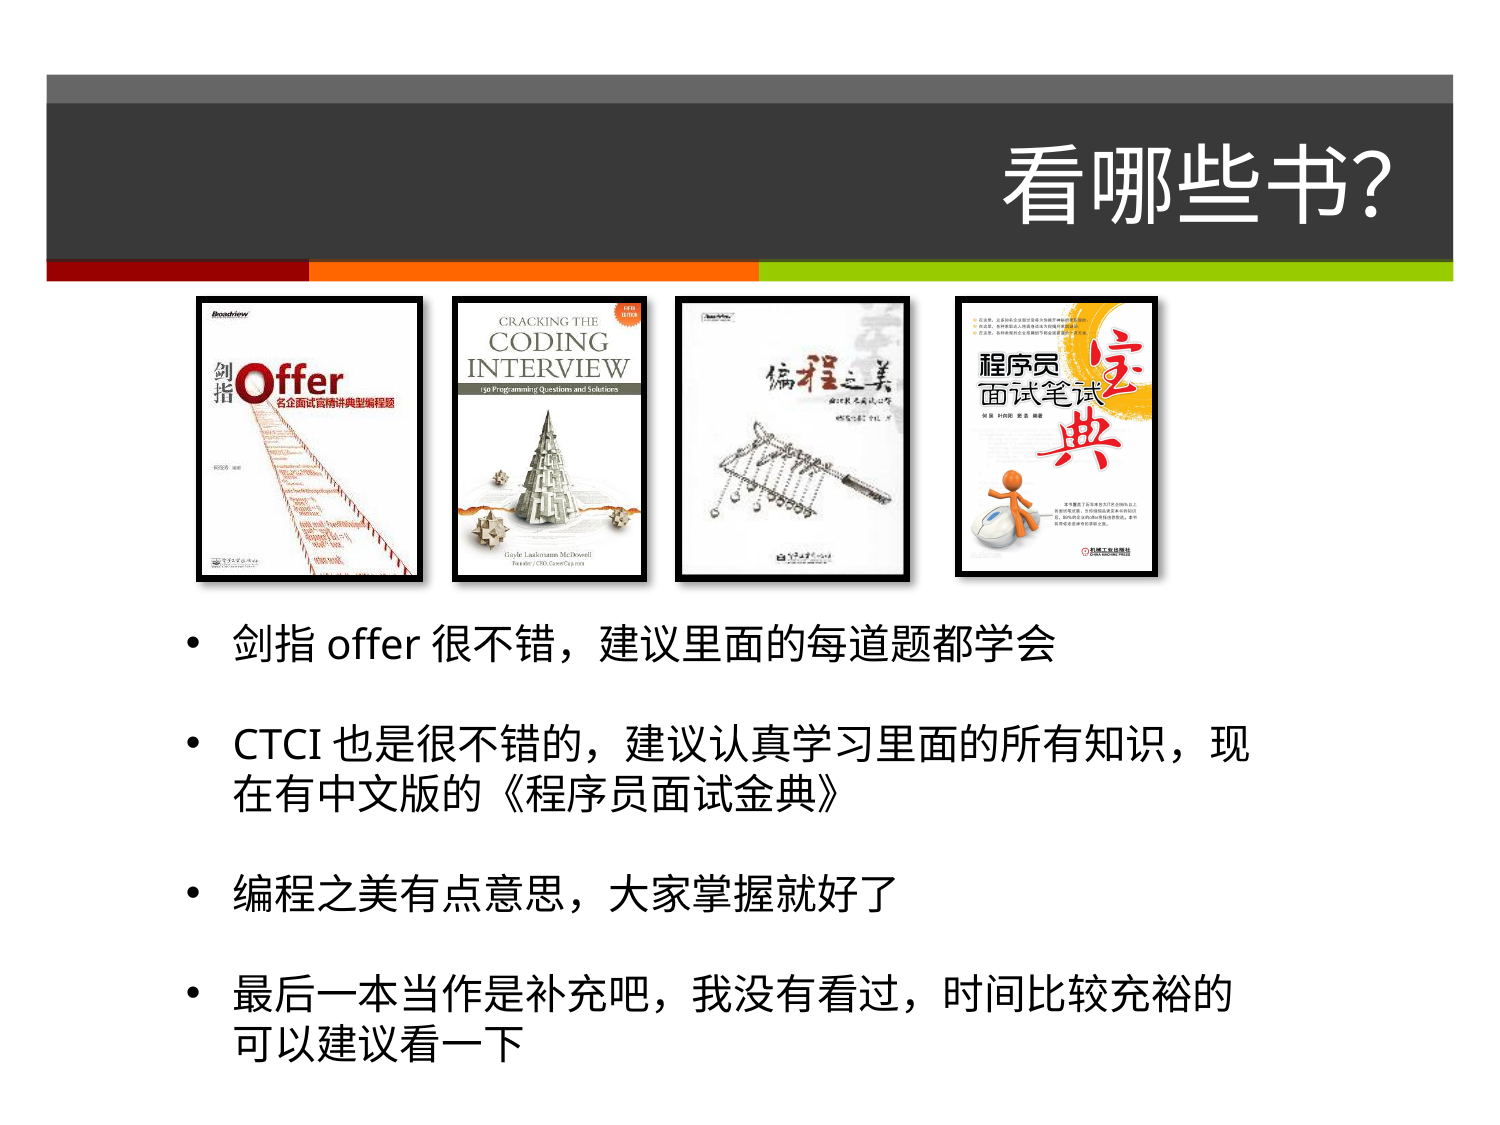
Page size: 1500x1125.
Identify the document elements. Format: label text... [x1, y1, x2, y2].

picture [681, 302, 905, 577]
picture [457, 302, 642, 577]
title 看哪些书？ [46, 103, 1454, 263]
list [960, 302, 1153, 572]
text_box 剑指offer很不错，建议里面的每道题都学会 CTCI也是很不错的，建议认真学习里面的所有知识，现在有中文版的《程序员面试金典》 编程之美有点意思，大家掌握就好了 最后一本当作是补充吧，我没有看过，时间比较充裕的可以建议看一下 [171, 610, 1282, 1120]
picture [201, 302, 418, 577]
